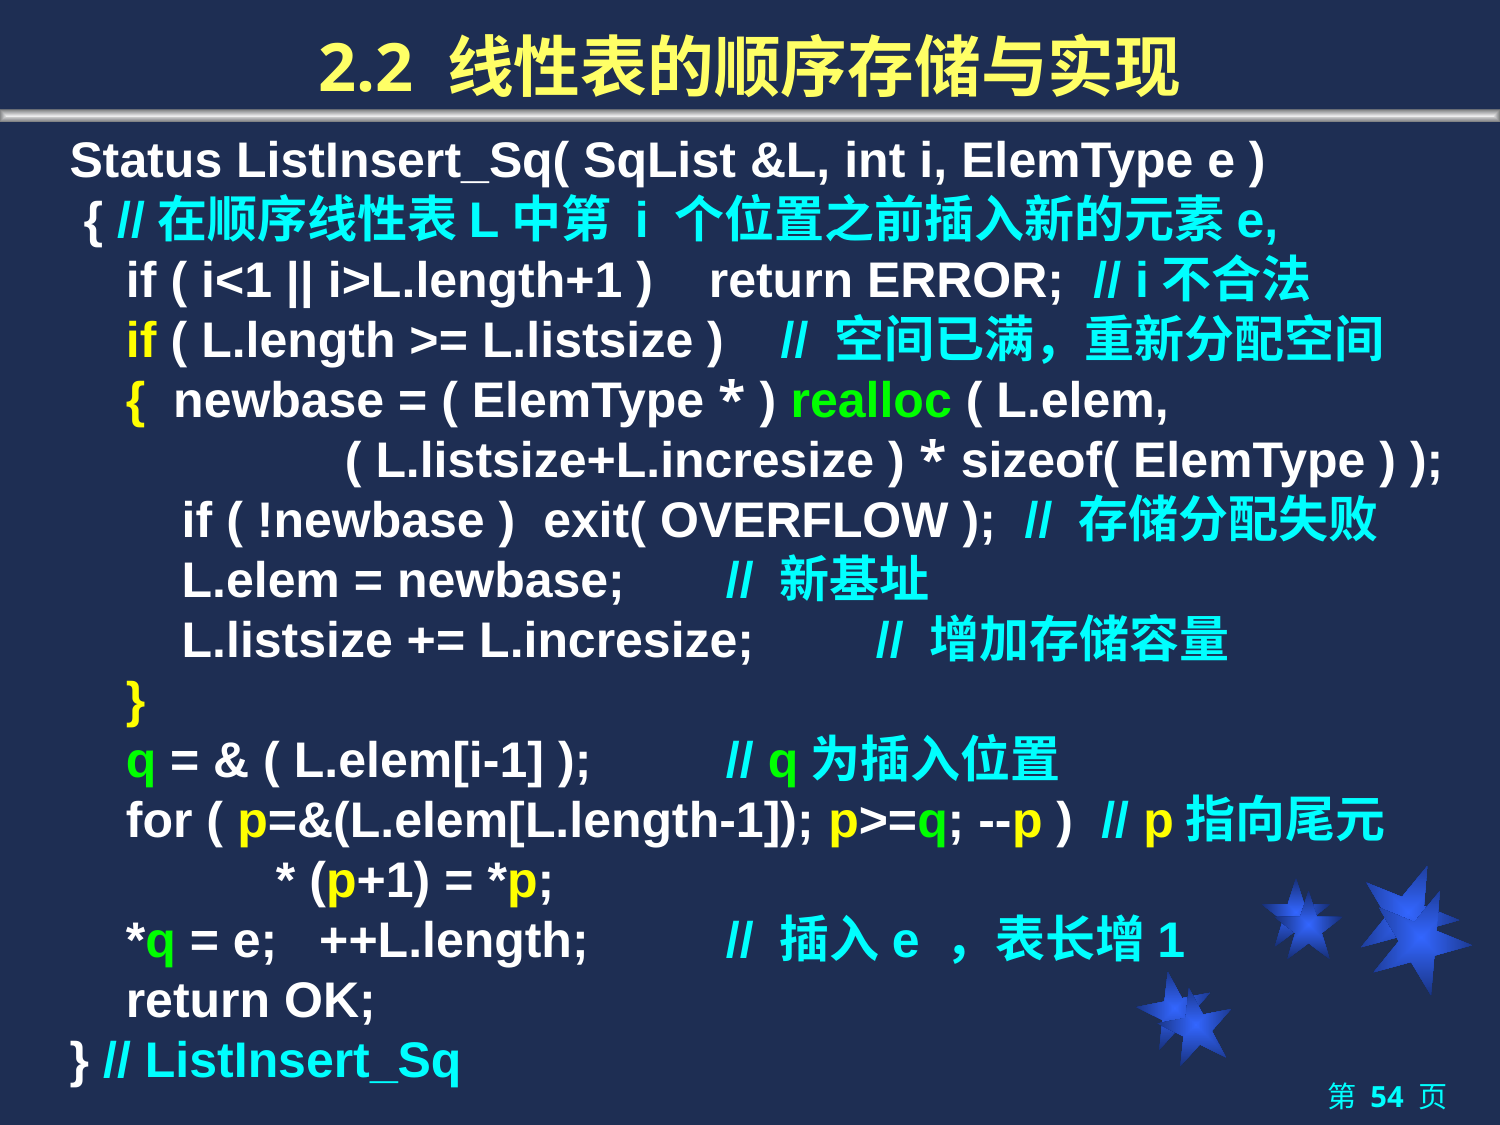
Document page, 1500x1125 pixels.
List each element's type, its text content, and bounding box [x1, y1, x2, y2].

slide_number 第 54 页 [1067, 1070, 1463, 1125]
list Status ListInsert_Sq( SqList &L, int i, ElemType e ) { //在顺序线性表L中第 i 个位置之前插入新的元素e, if ( i<1 || i>L.length+1 ) return ERROR; // i不合法 if ( L.length >= L.listsize ) // 空间已满，重新分配空间 { newbase = ( ElemType * ) realloc ( L.elem, ( L.listsize+L.incresize ) * sizeof( ElemType ) ); if ( !newbase ) exit( OVERFLOW ); // 存储分配失败 L.elem = newbase; // 新基址 L.listsize += L.incresize; // 增加存储容量 } q = & ( L.elem[i-1] ); // q为插入位置 for ( p=&(L.elem[L.length-1]); p>=q; --p ) // p指向尾元 * (p+1) = *p; *q = e; ++L.length; // 插入e ，表长增1 return OK; } // ListInsert_Sq [54, 119, 1459, 1118]
title 2.2 线性表的顺序存储与实现 [0, 0, 1500, 113]
